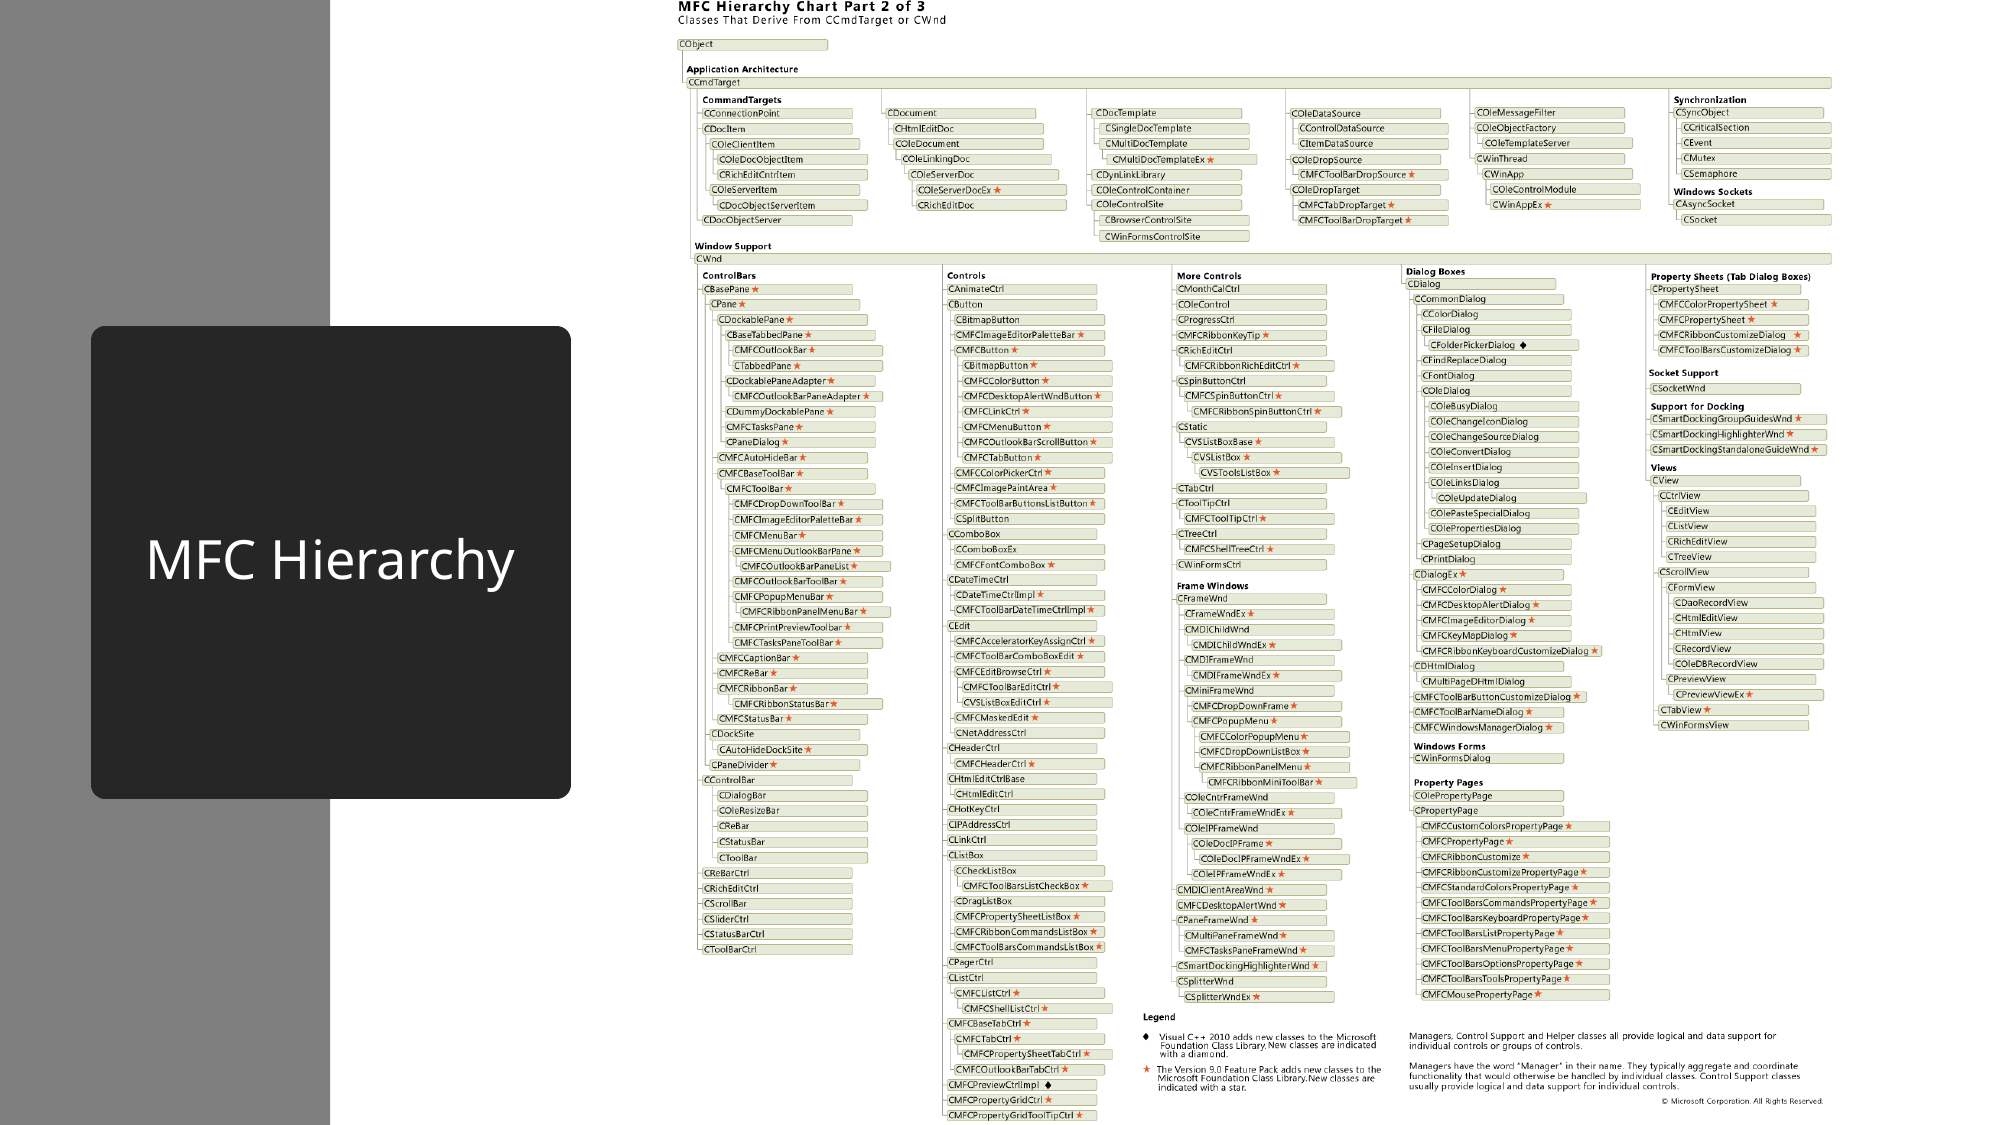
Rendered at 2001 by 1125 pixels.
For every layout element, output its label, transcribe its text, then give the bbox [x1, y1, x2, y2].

text_box [331, 0, 2000, 1125]
title MFC Hierarchy [105, 340, 557, 785]
picture [677, 0, 1832, 1122]
text_box [0, 0, 331, 1125]
